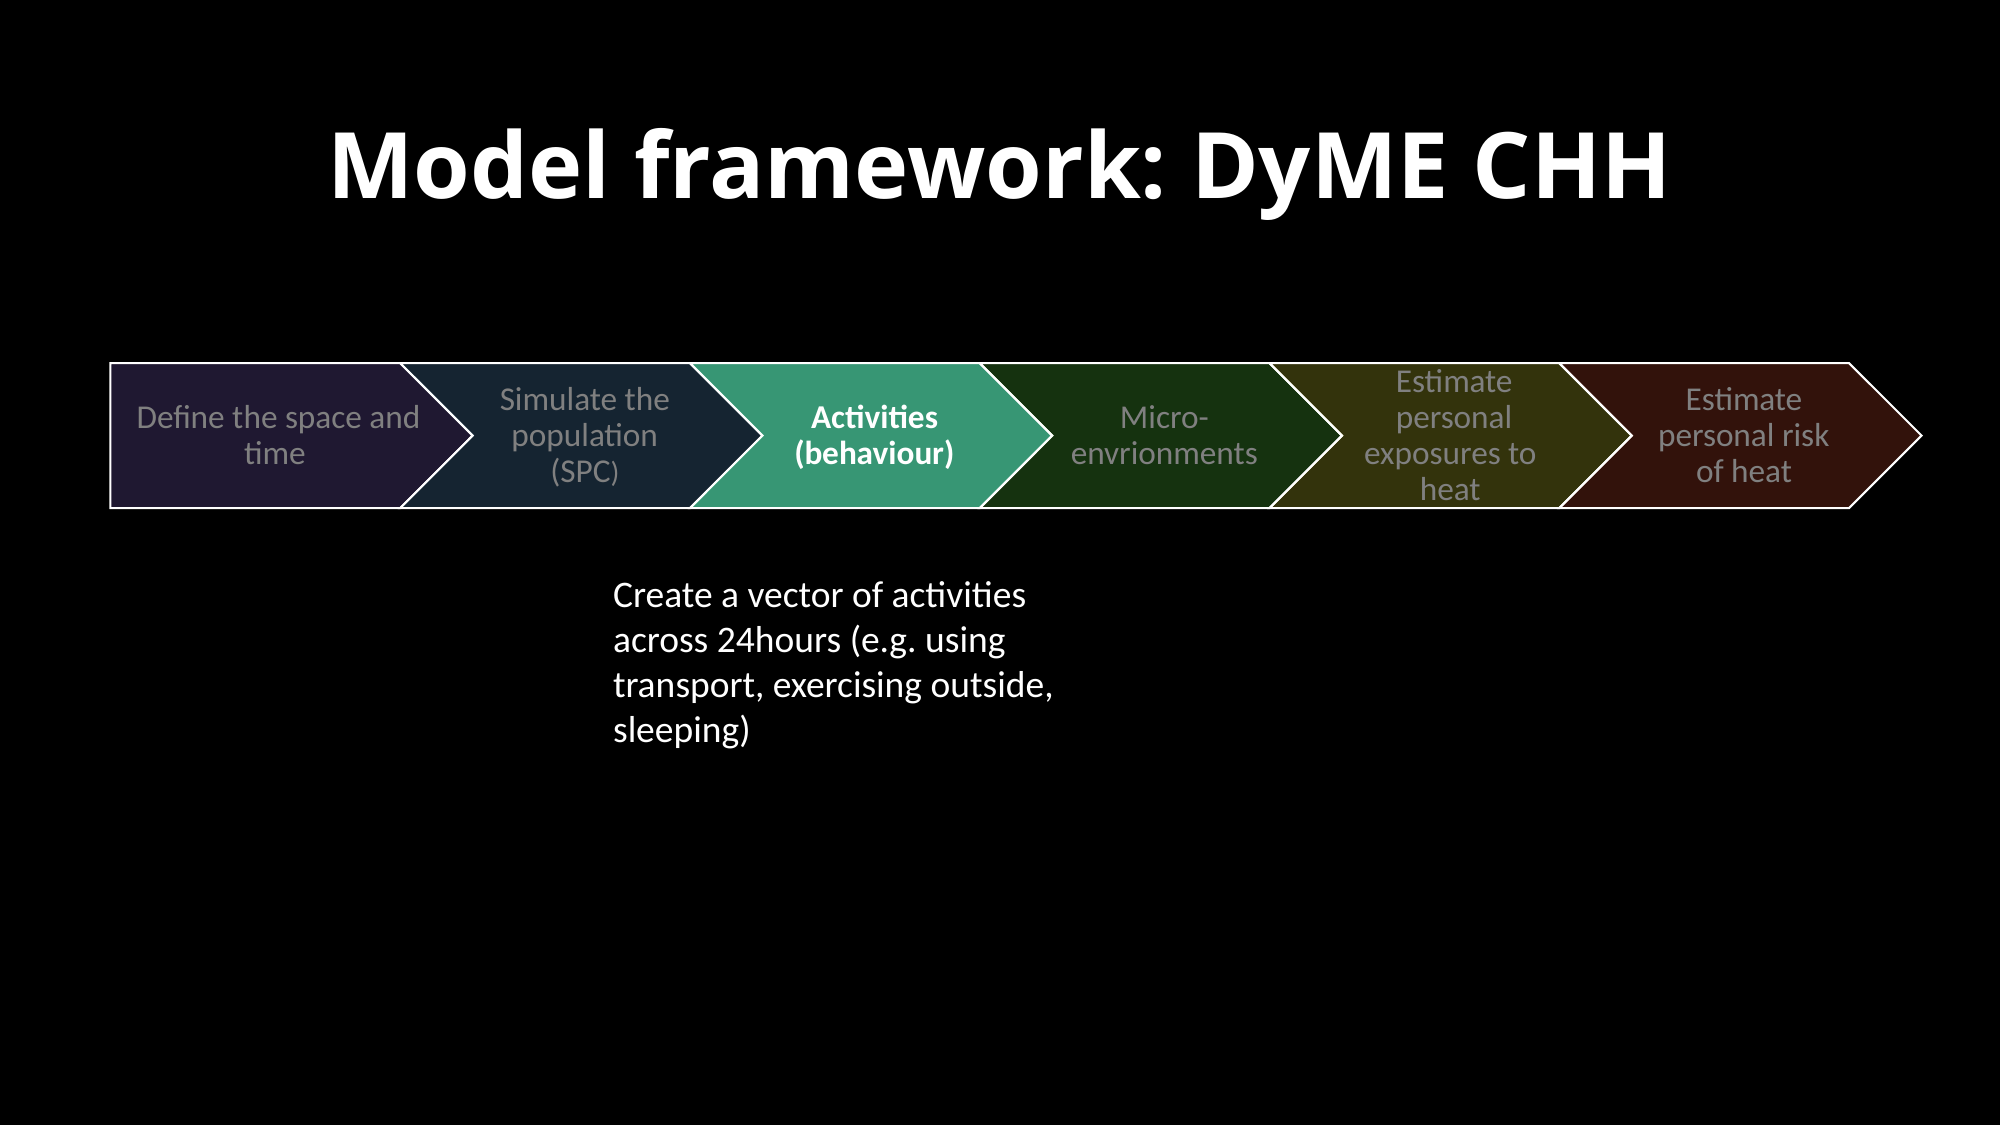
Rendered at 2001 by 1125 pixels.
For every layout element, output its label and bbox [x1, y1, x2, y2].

text_box [110, 0, 1922, 1036]
